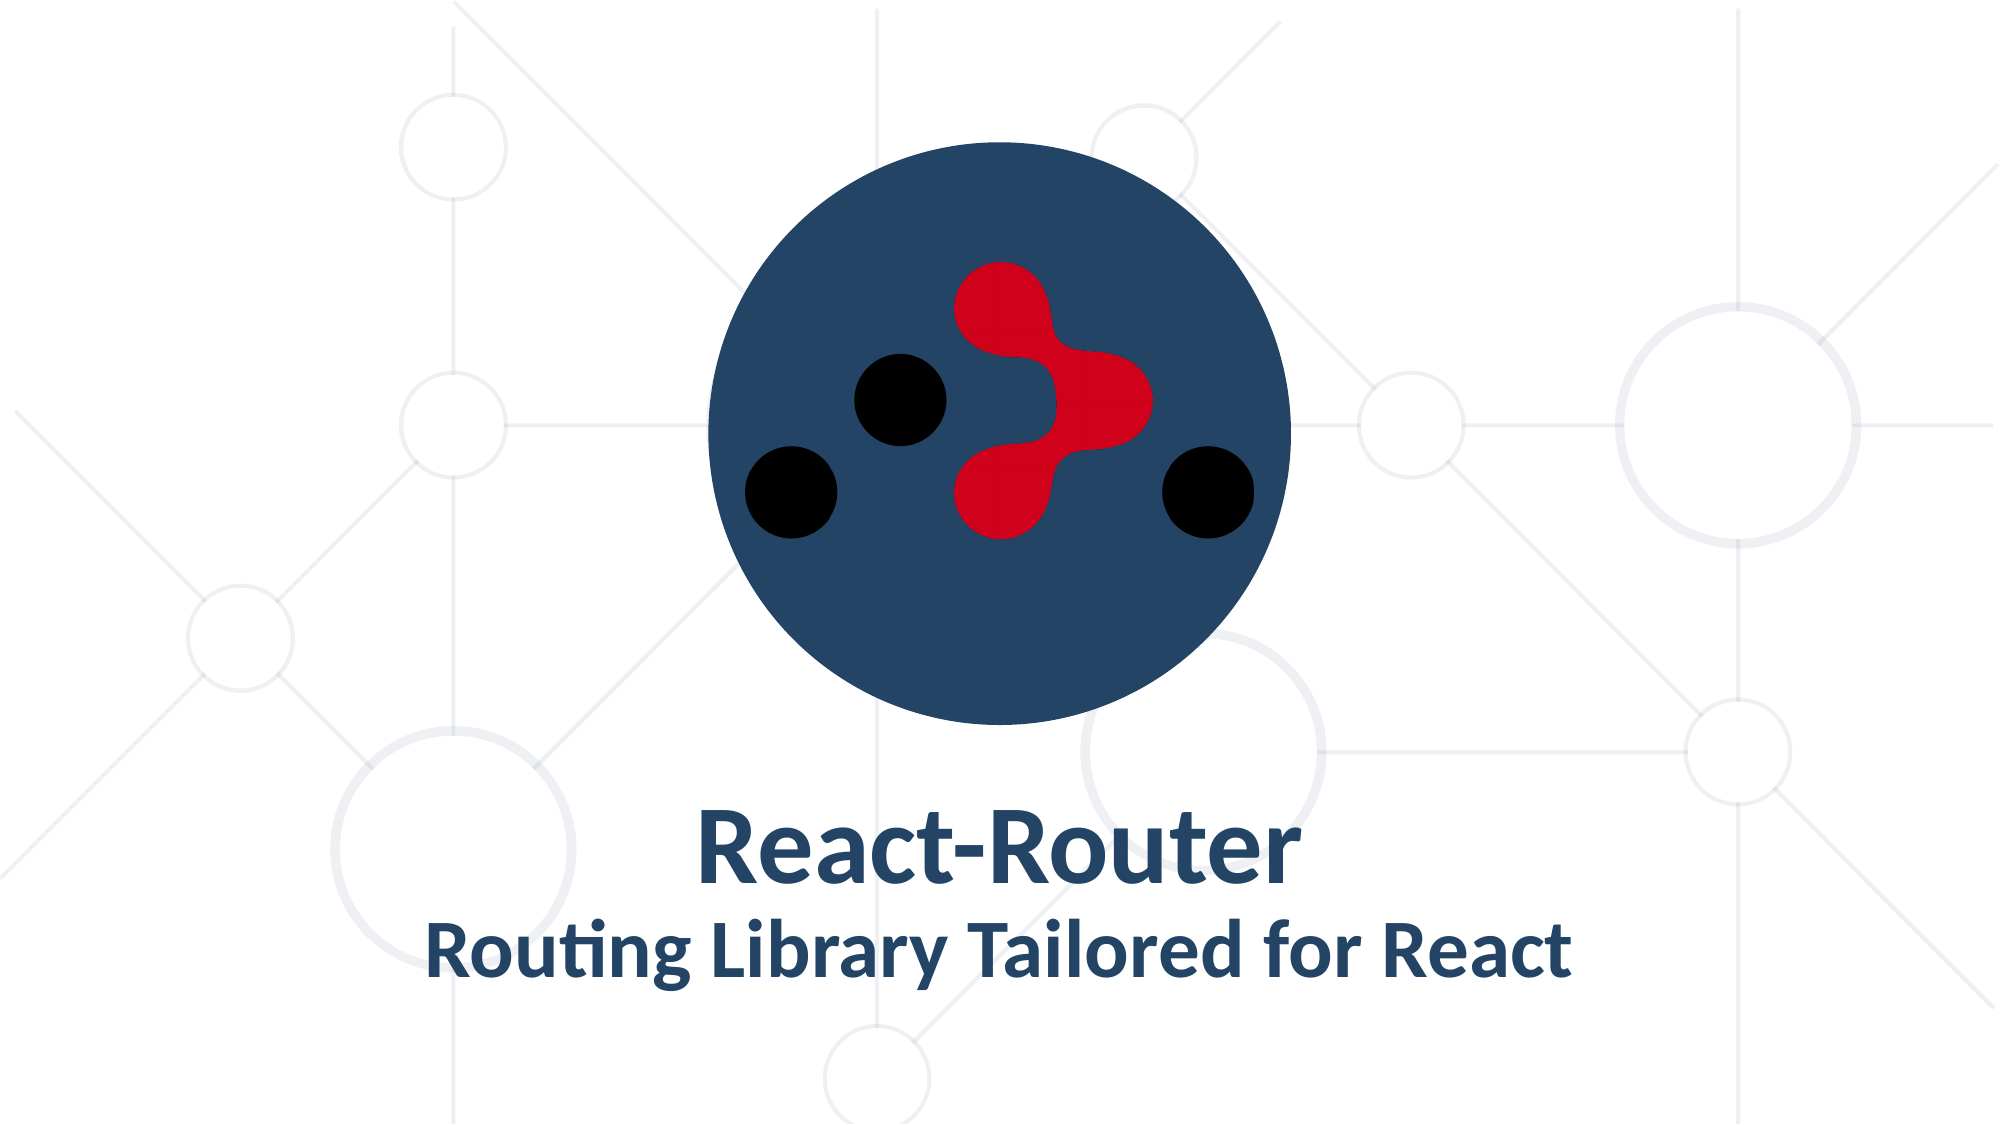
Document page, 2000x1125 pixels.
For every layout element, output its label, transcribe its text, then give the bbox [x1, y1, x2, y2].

picture [745, 262, 1254, 541]
list React-Router [100, 771, 1899, 898]
list Routing Library Tailored for React [100, 900, 1899, 983]
